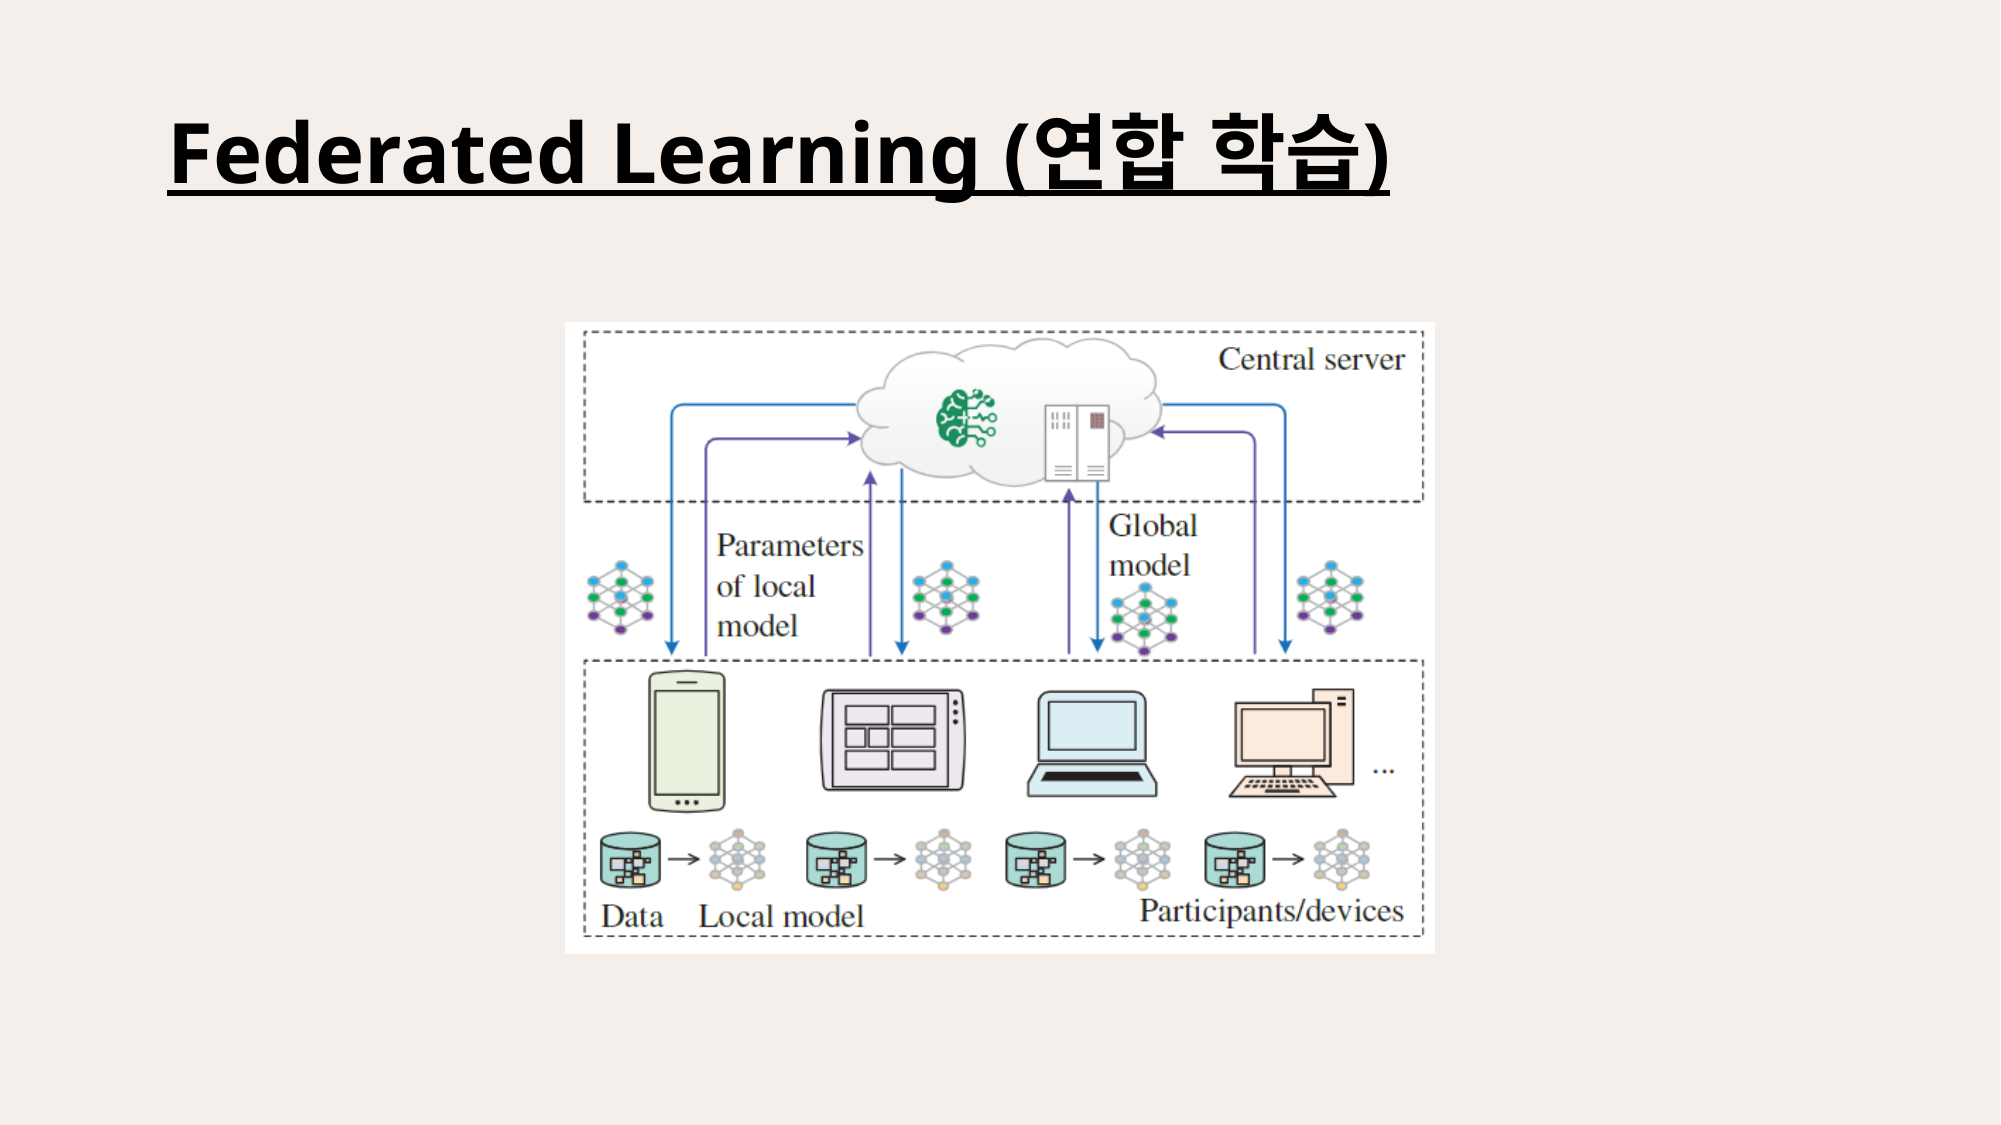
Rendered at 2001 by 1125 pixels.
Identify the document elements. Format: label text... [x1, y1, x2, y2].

picture [565, 322, 1435, 954]
text_box Federated Learning (연합 학습) [152, 93, 1746, 229]
